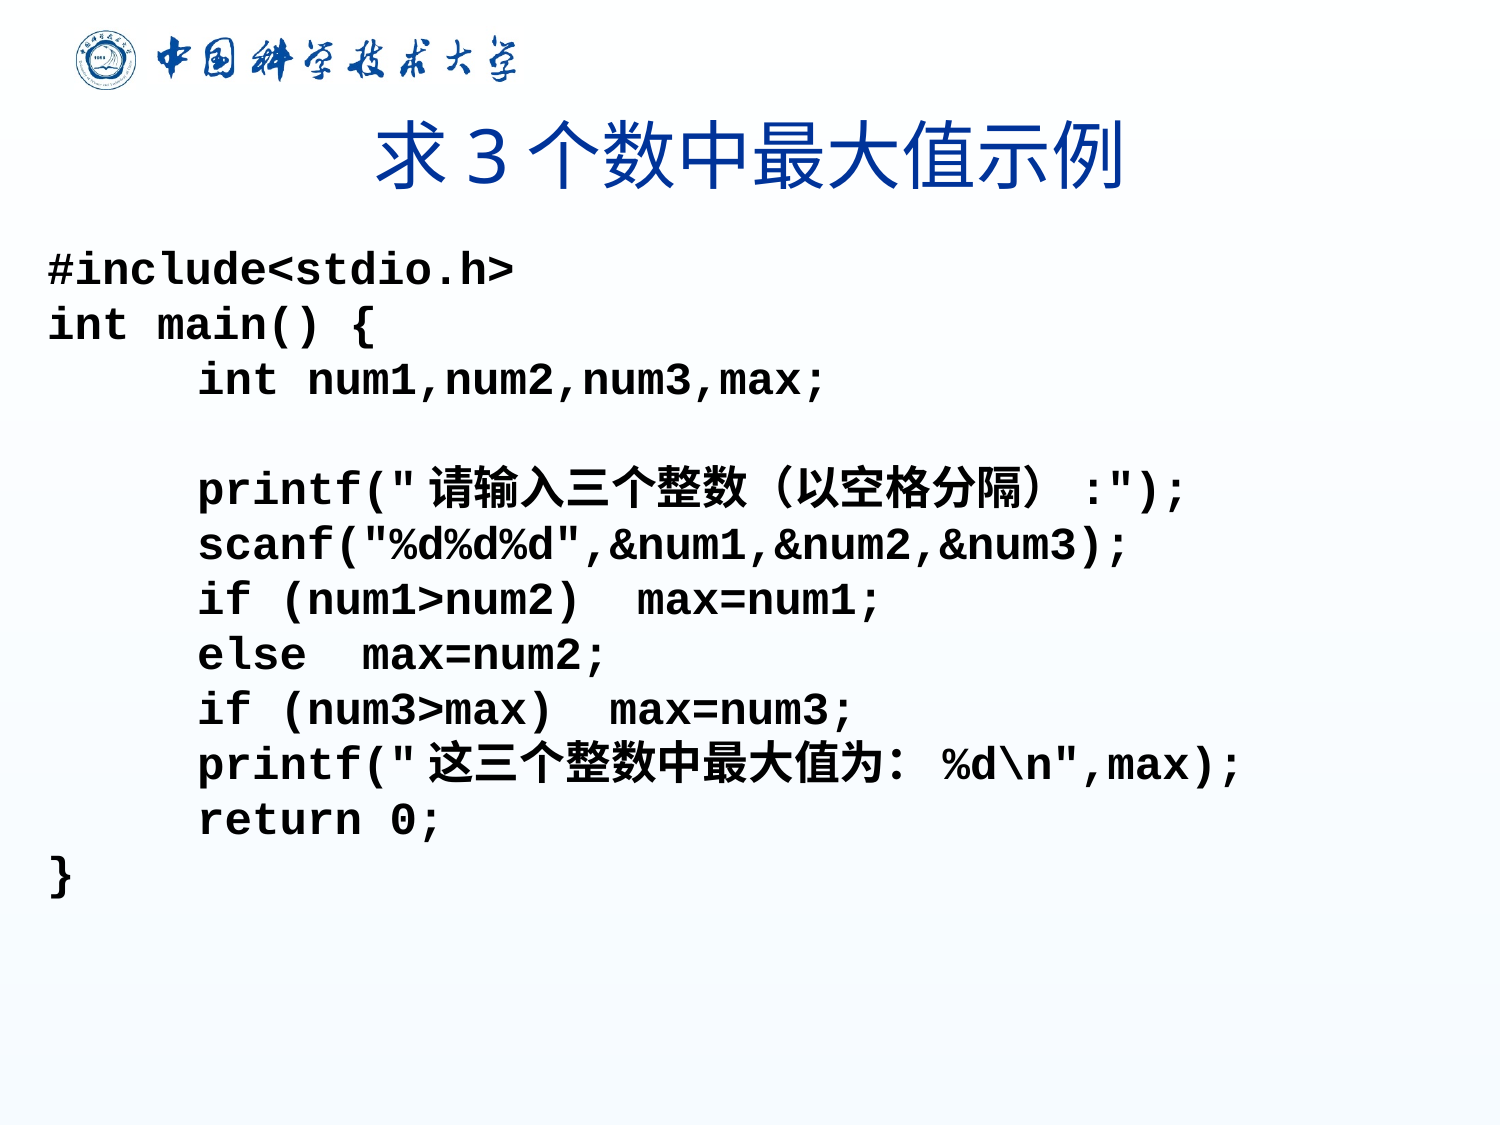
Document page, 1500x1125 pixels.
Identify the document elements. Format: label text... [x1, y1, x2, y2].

text_box #include<stdio.h> int main() { int num1,num2,num3,max; printf("请输入三个整数（以空格分隔）:"); scanf("%d%d%d",&num1,&num2,&num3); if (num1>num2) max=num1; else max=num2; if (num3>max) max=num3; printf("这三个整数中最大值为：%d\n",max); return 0; } [32, 231, 1468, 907]
picture [147, 26, 524, 84]
title 求3个数中最大值示例 [49, 99, 1451, 209]
picture [74, 27, 136, 90]
